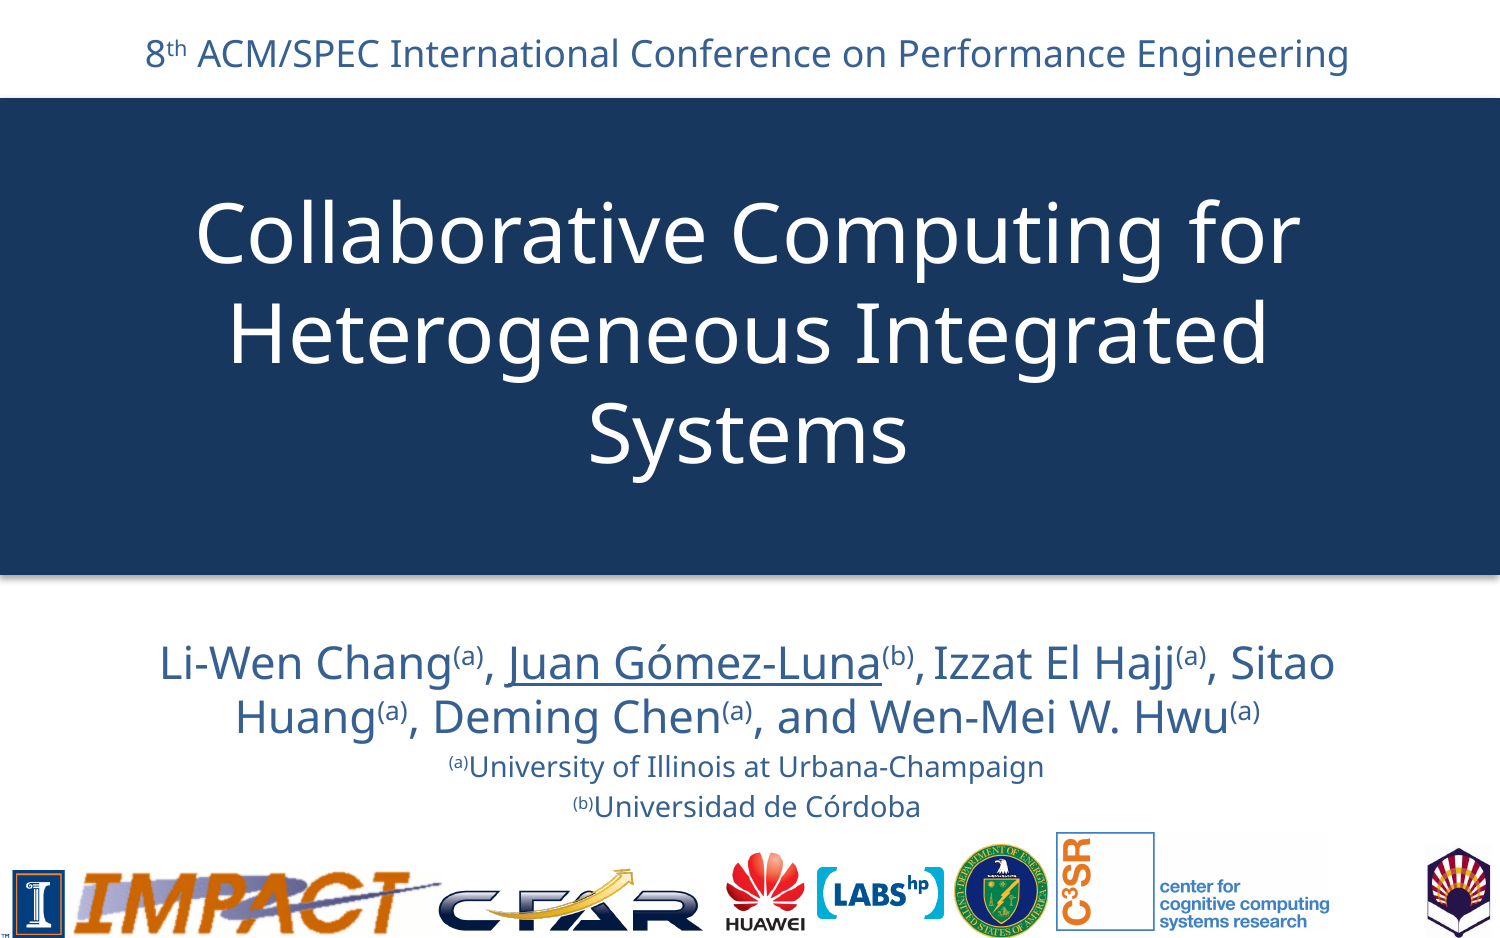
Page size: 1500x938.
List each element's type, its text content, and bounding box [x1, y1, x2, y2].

picture [73, 867, 705, 936]
picture [0, 869, 65, 938]
text_box 8th ACM/SPEC International Conference on Performance Engineering [65, 22, 1431, 99]
picture [1425, 844, 1492, 938]
picture [824, 867, 937, 919]
picture [954, 844, 1048, 938]
picture [718, 844, 812, 938]
subtitle Li-Wen Chang(a), Juan Gómez-Luna(b), Izzat El Hajj(a), Sitao Huang(a), Deming Chen(a), and Wen-Mei W. Hwu(a) (a)University of Illinois at Urbana-Champaign (b)Universidad de Córdoba [65, 626, 1430, 833]
title Collaborative Computing for Heterogeneous Integrated Systems [2, 192, 1437, 469]
